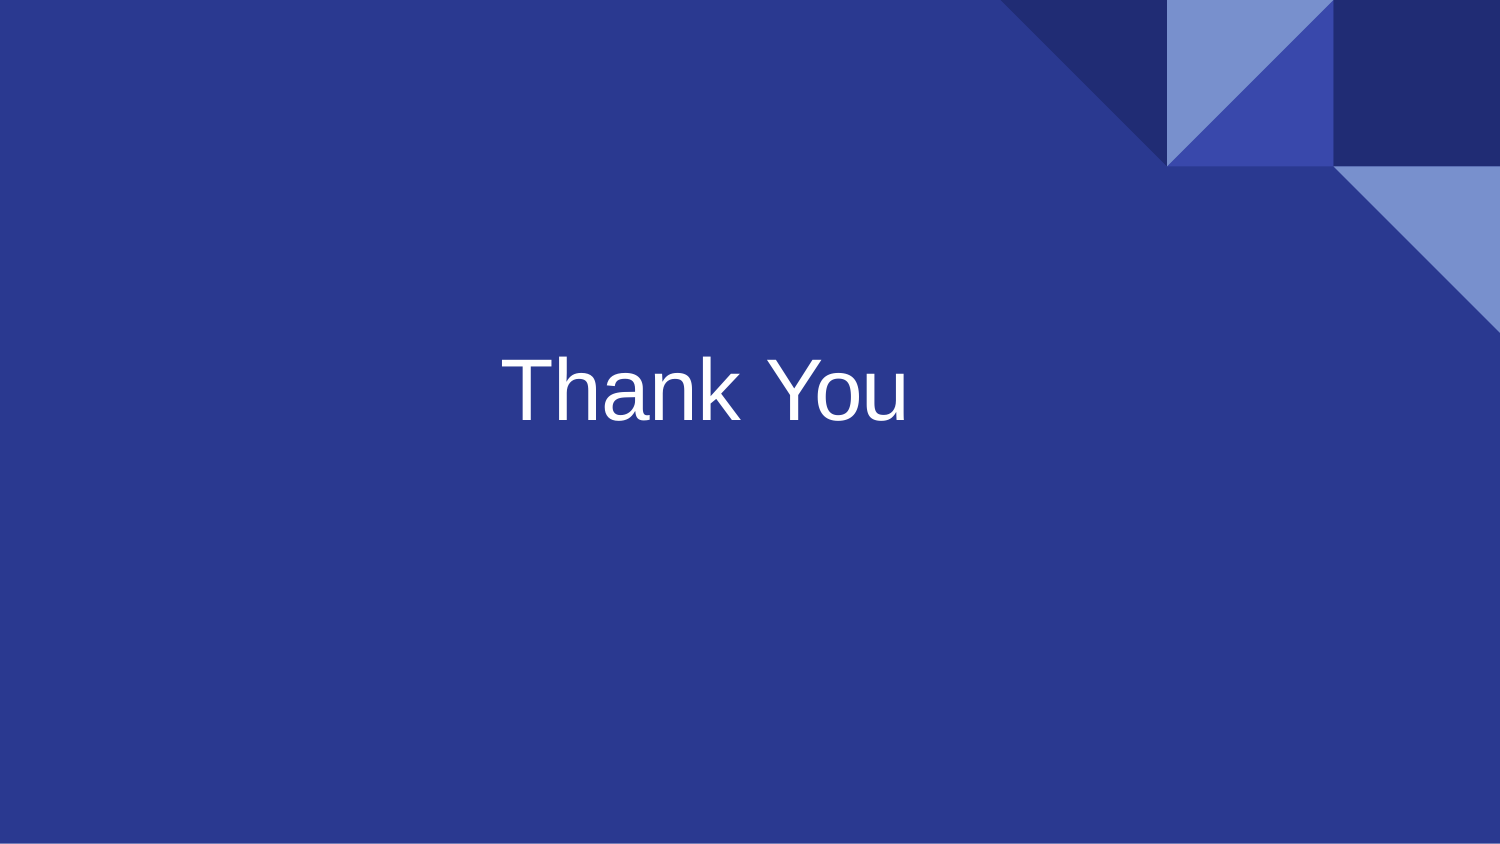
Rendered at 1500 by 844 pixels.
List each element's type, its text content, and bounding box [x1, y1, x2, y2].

title Thank You [498, 330, 916, 474]
